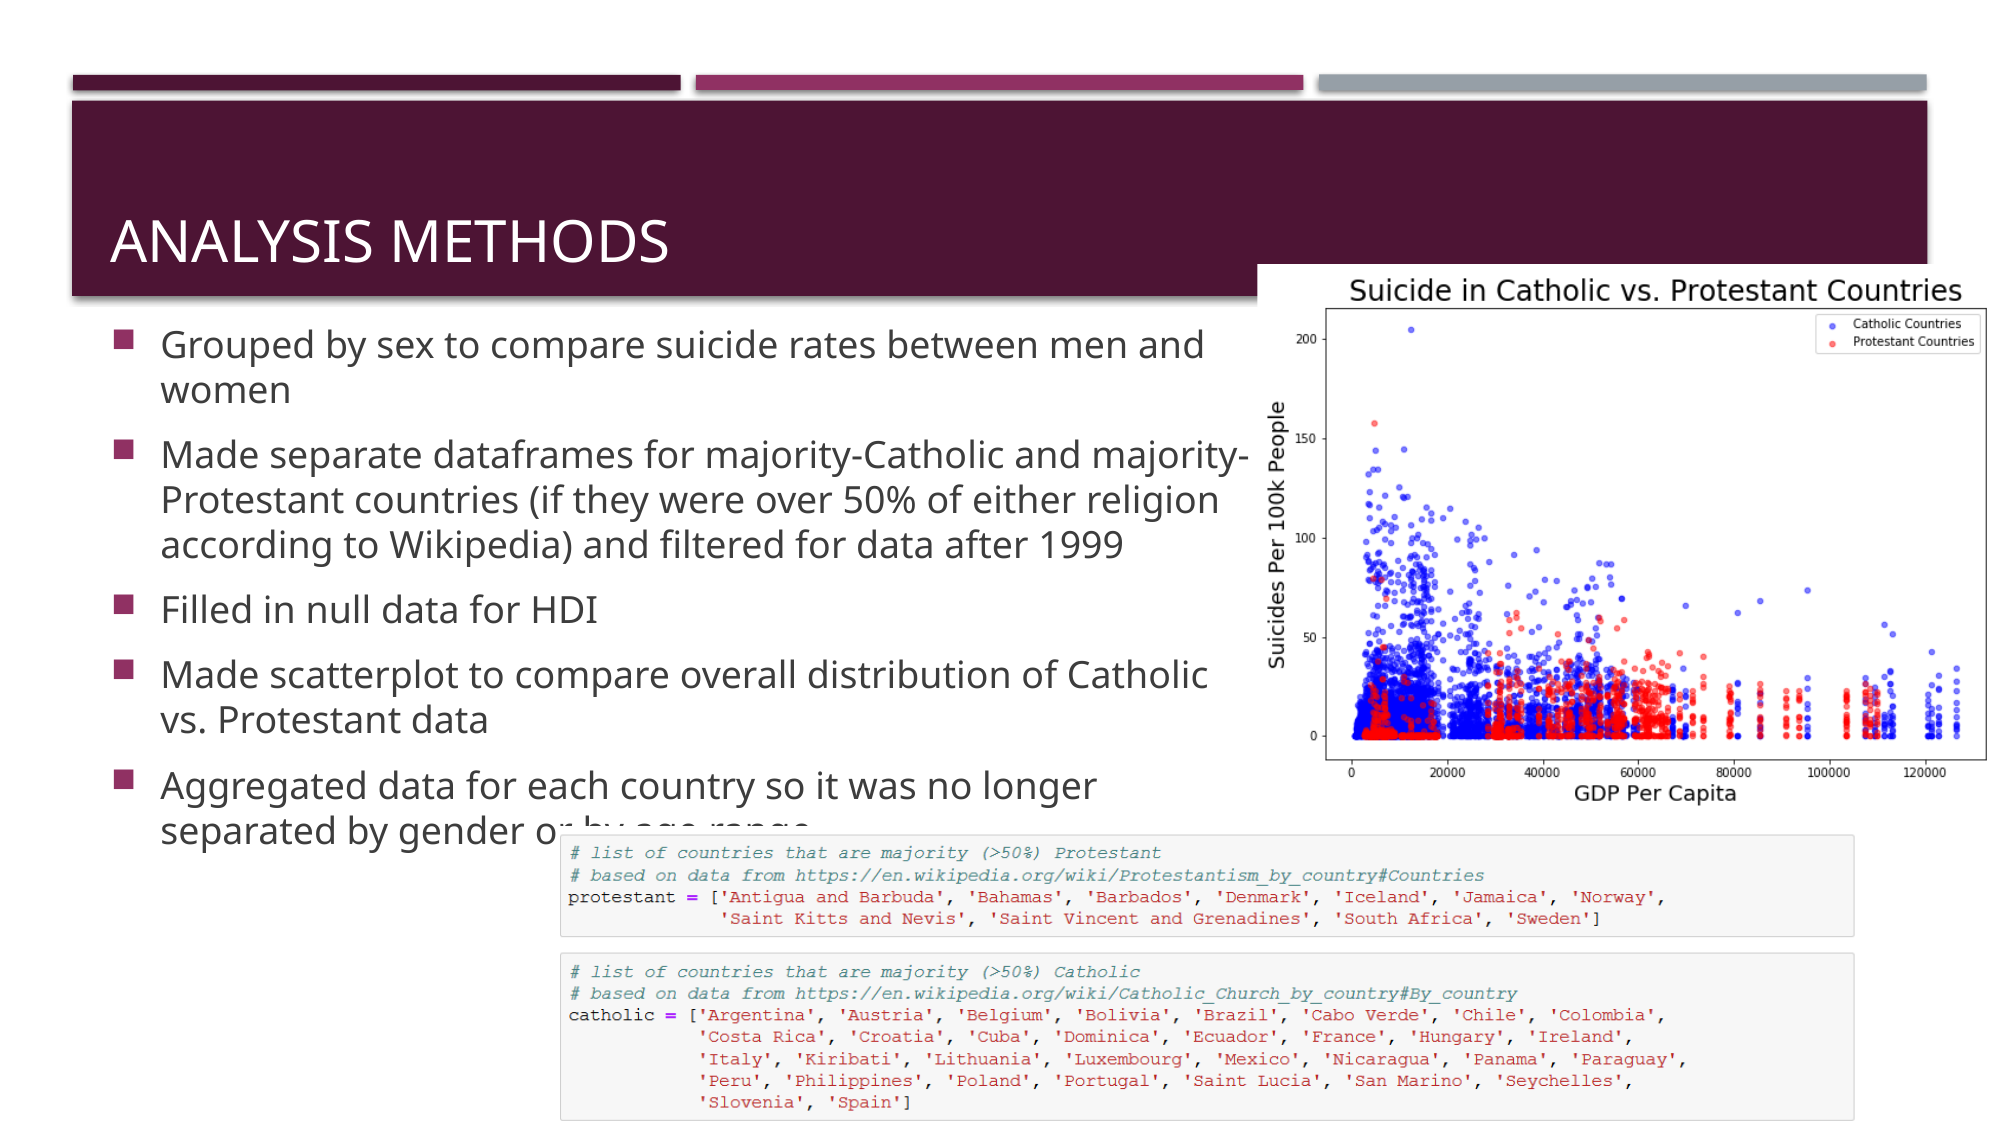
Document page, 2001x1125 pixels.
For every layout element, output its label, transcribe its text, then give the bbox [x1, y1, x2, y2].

picture [1256, 263, 2000, 813]
picture [559, 825, 1871, 1125]
list Grouped by sex to compare suicide rates between men and women Made separate dataframes for majority-Catholic and majority-Protestant countries (if they were over 50% of either religion according to Wikipedia) and filtered for data after 1999 Filled in null data for HDI Made scatterplot to compare overall distribution of Catholic vs. Protestant data Aggregated data for each country so it was no longer separated by gender or by age range [95, 296, 1277, 1007]
title Analysis methods [95, 115, 1905, 282]
